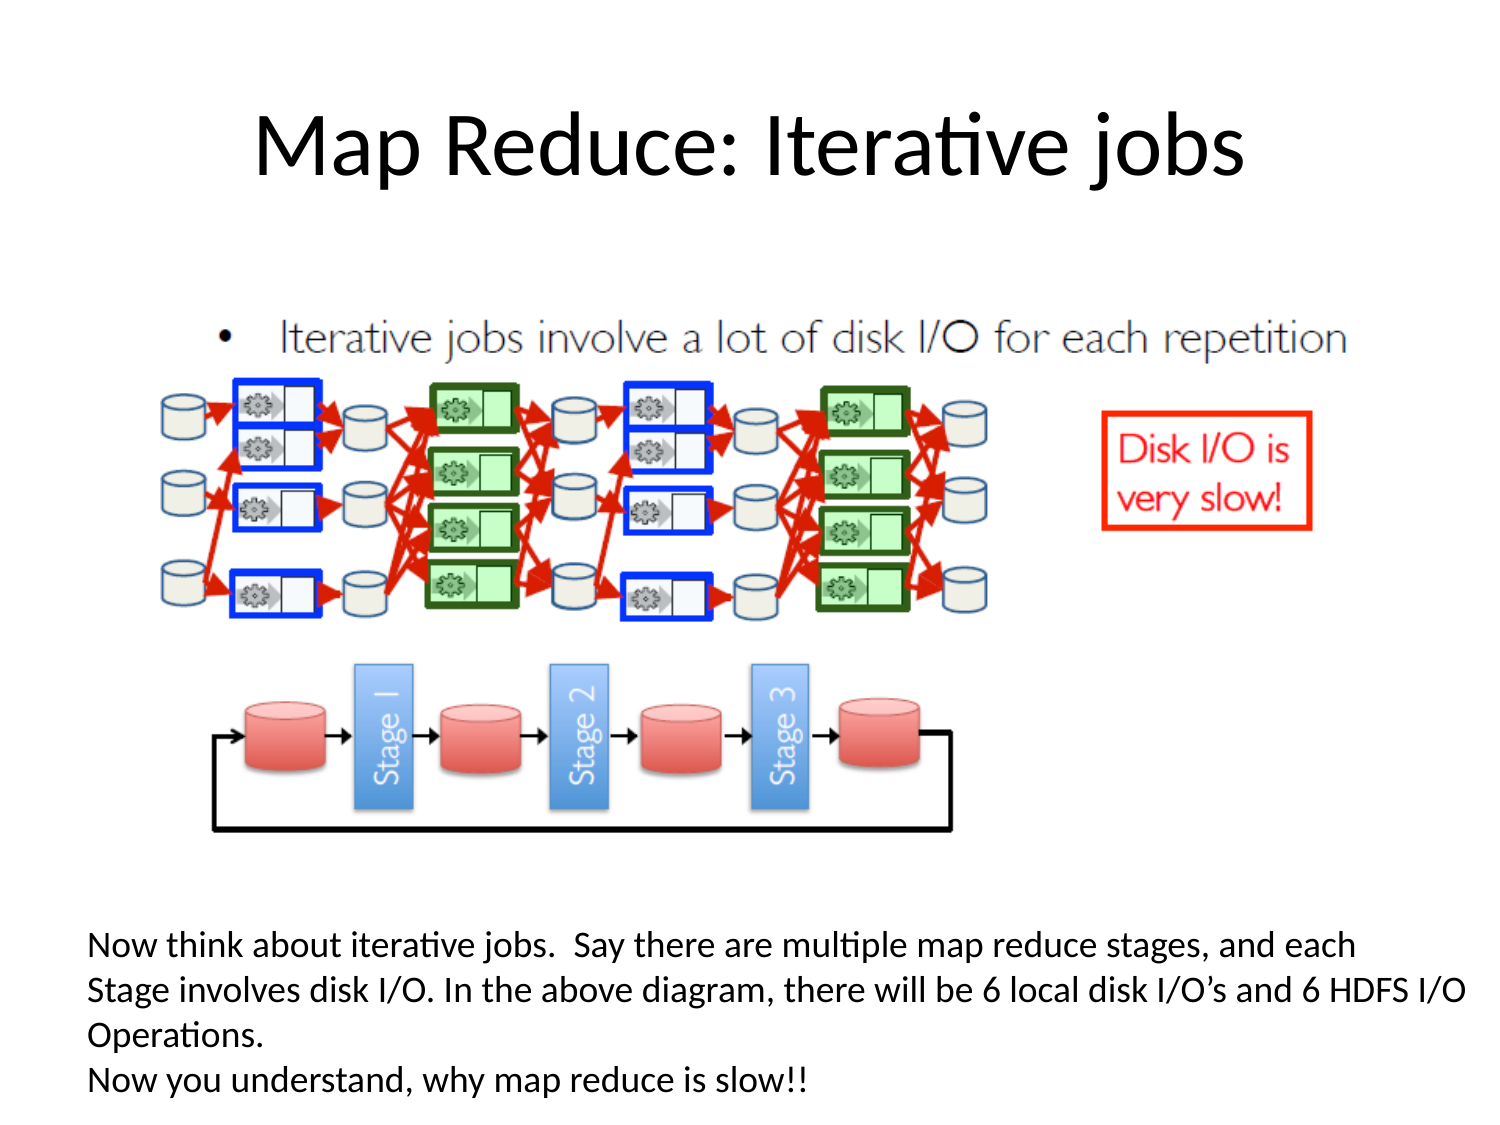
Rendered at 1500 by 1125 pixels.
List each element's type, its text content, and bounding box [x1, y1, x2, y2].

text_box Now think about iterative jobs. Say there are multiple map reduce stages, and each Stage involves disk I/O. In the above diagram, there will be 6 local disk I/O’s and 6 HDFS I/O Operations. Now you understand, why map reduce is slow!! [72, 912, 1492, 1125]
title Map Reduce: Iterative jobs [75, 45, 1425, 233]
picture [134, 266, 1366, 858]
